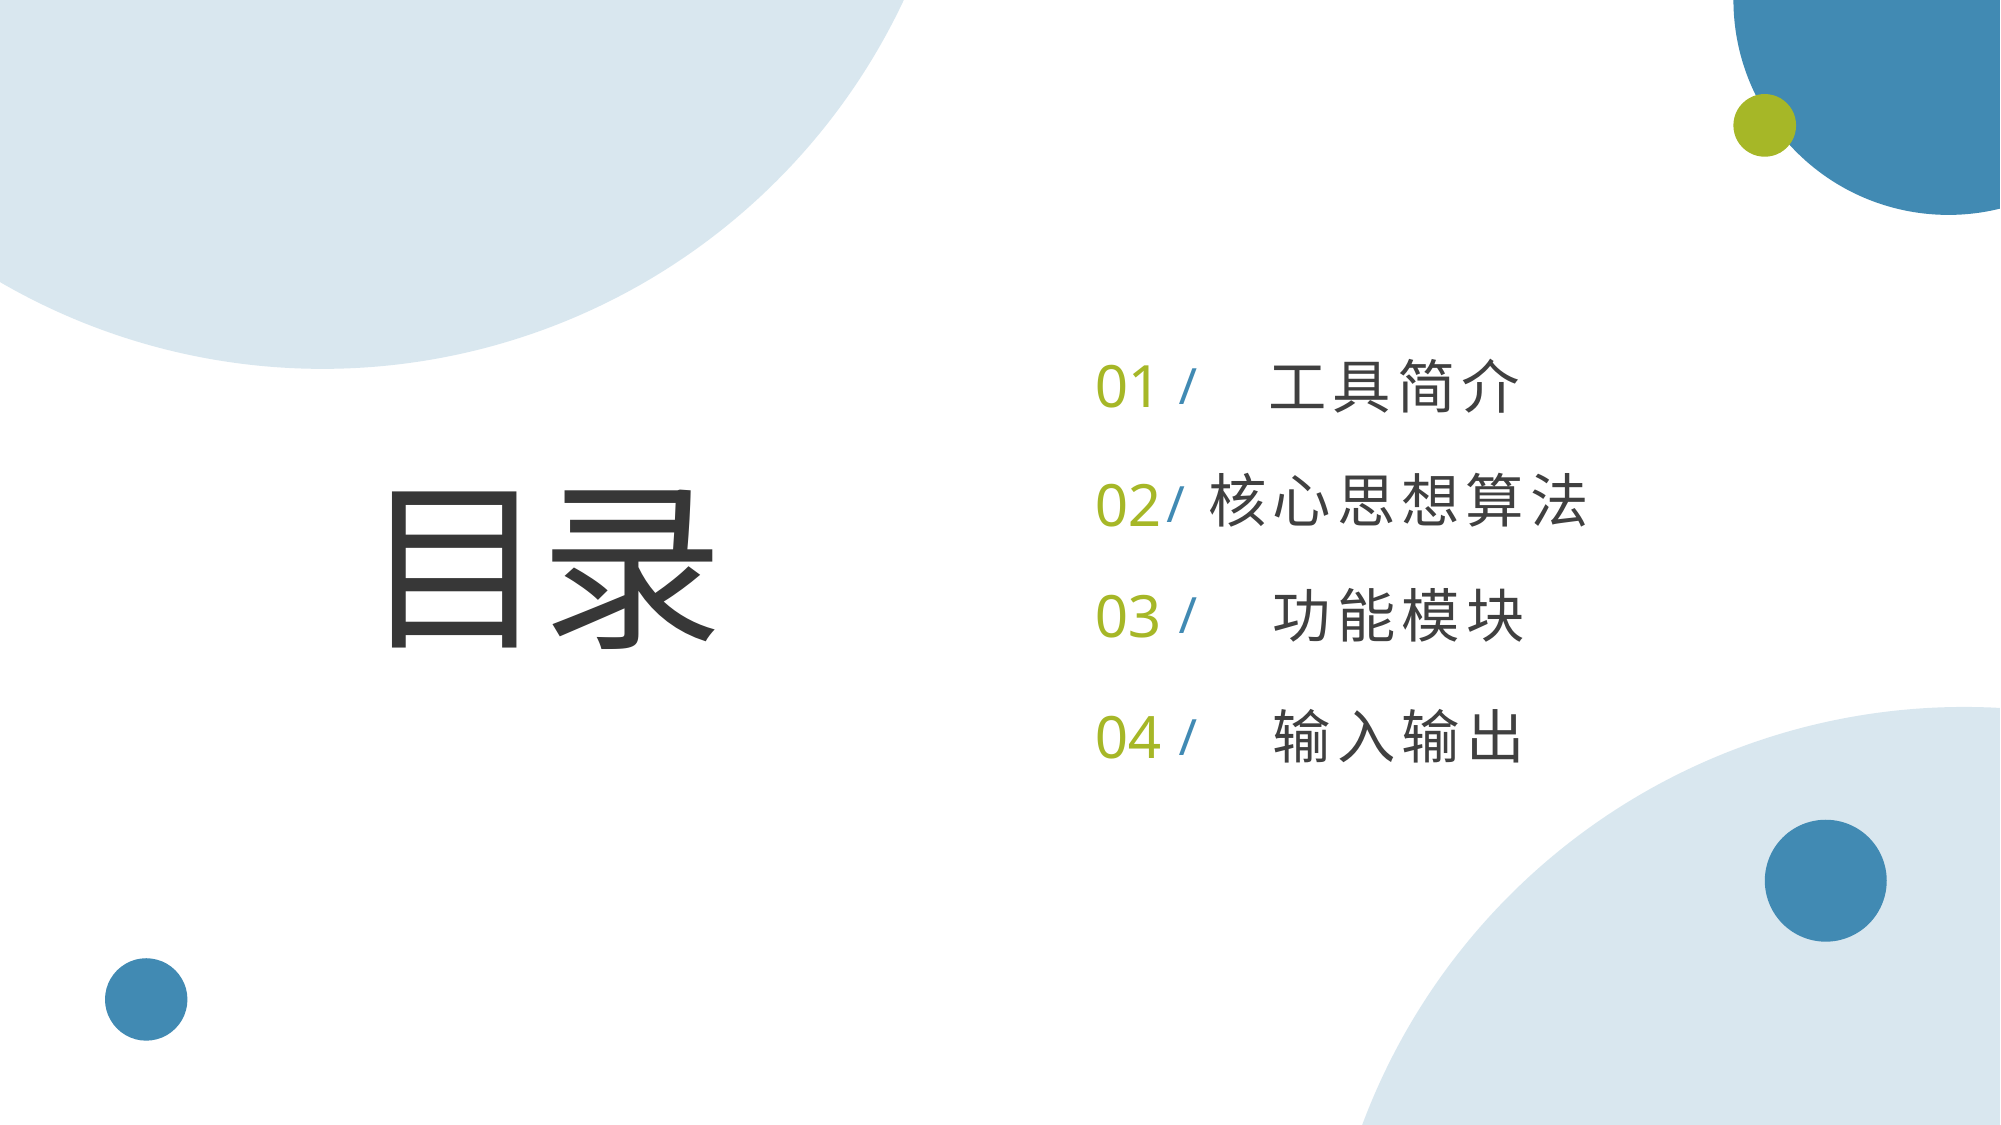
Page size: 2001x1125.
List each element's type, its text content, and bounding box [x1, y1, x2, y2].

text_box [1361, 705, 2000, 1125]
text_box 02 [1079, 460, 1176, 546]
text_box / [1163, 698, 1212, 773]
text_box / [1163, 346, 1212, 422]
text_box [0, 0, 905, 370]
text_box 功能模块 [1257, 571, 1540, 656]
text_box [1732, 0, 2000, 216]
text_box / [1151, 465, 1200, 541]
text_box [103, 957, 189, 1042]
text_box [1763, 818, 1888, 943]
text_box 工具简介 [1253, 343, 1535, 428]
text_box 03 [1079, 571, 1176, 656]
text_box 输入输出 [1257, 693, 1540, 778]
text_box [1732, 92, 1798, 158]
text_box 01 [1079, 341, 1176, 427]
text_box / [1163, 576, 1212, 652]
text_box 核心思想算法 [1193, 456, 1604, 542]
text_box 目录 [349, 443, 771, 679]
text_box 04 [1079, 693, 1176, 778]
